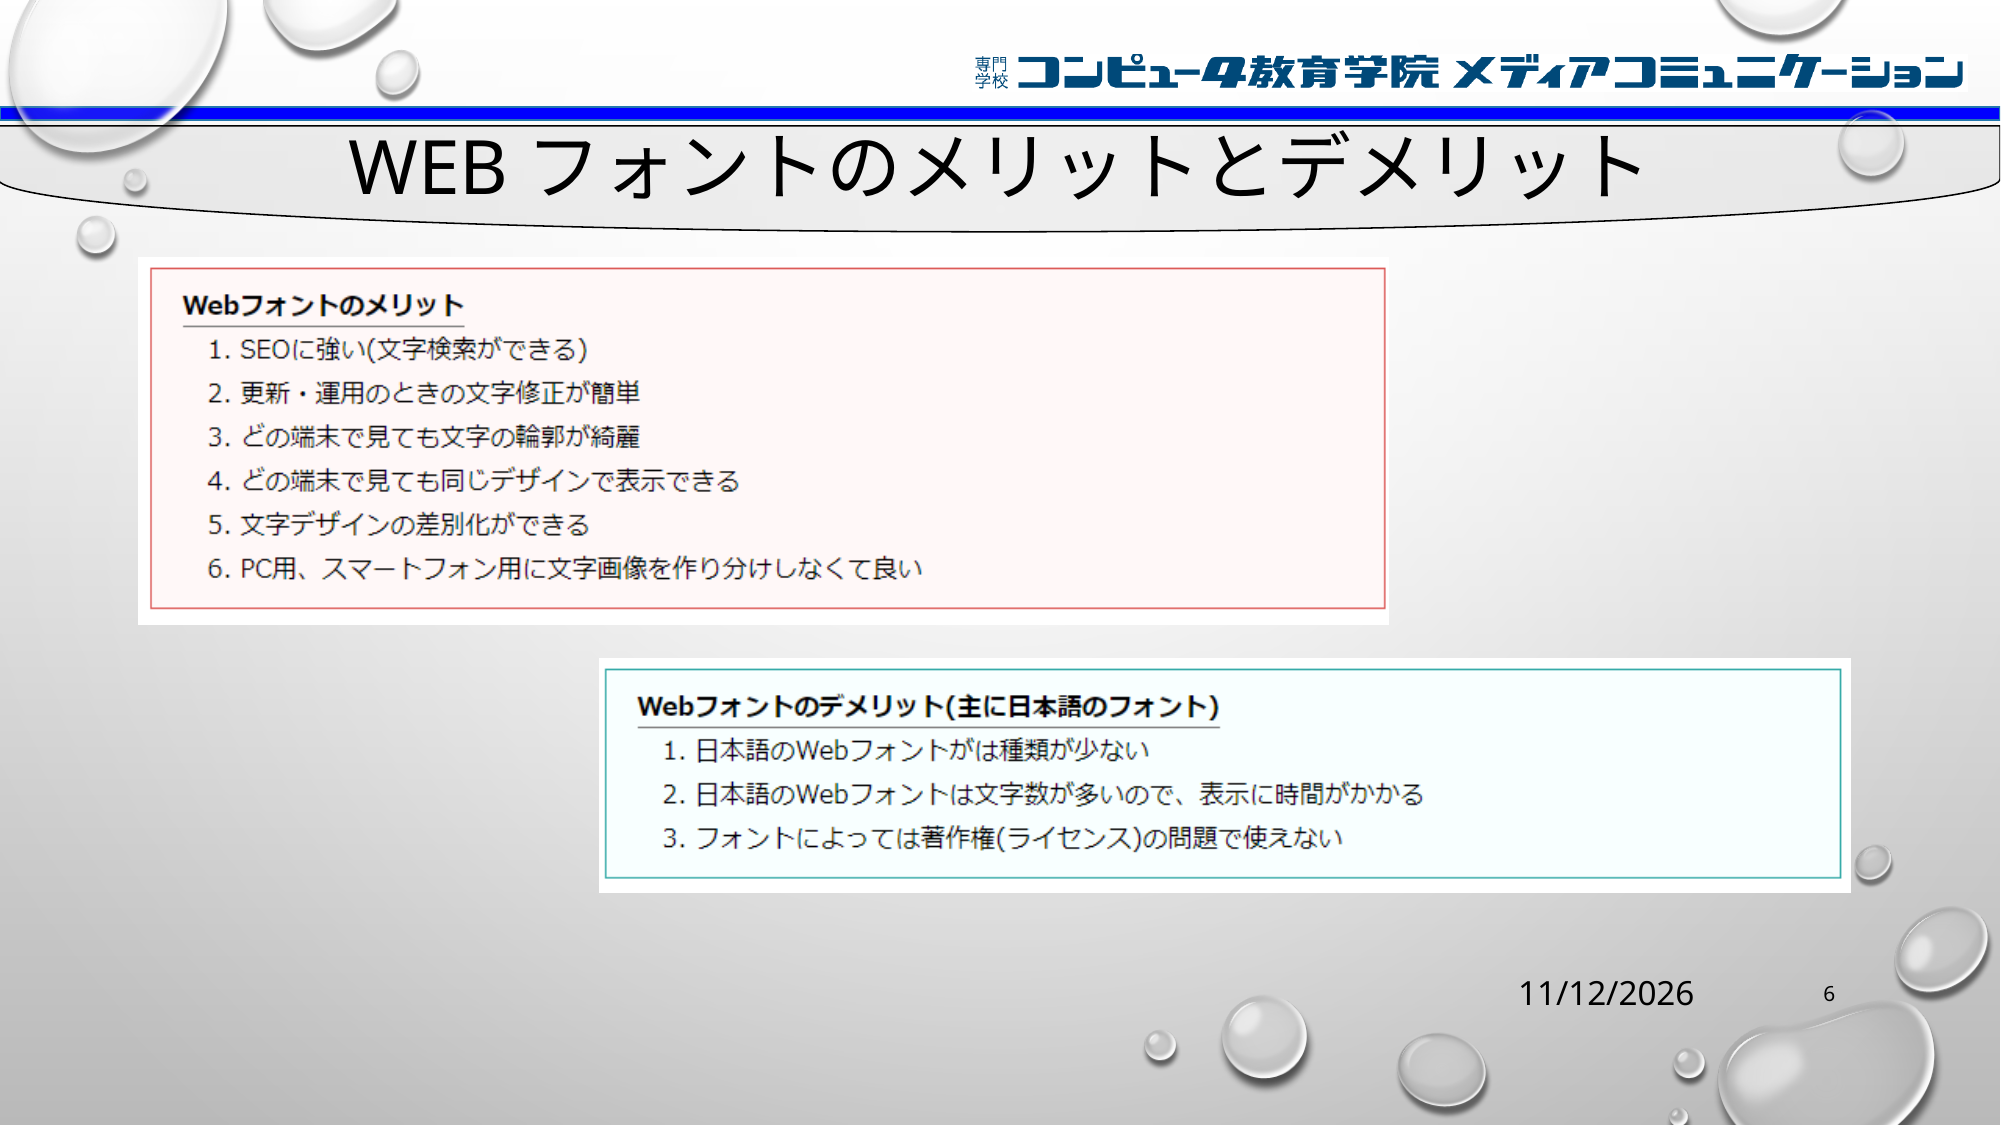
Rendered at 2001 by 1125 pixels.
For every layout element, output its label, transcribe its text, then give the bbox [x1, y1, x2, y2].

picture [0, 0, 2000, 125]
picture [0, 183, 2000, 1125]
slide_number 6 [1724, 965, 1851, 1025]
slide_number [1259, 965, 1710, 1025]
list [137, 256, 1389, 625]
title WEBフォントのメリットとデメリット [149, 101, 1851, 239]
